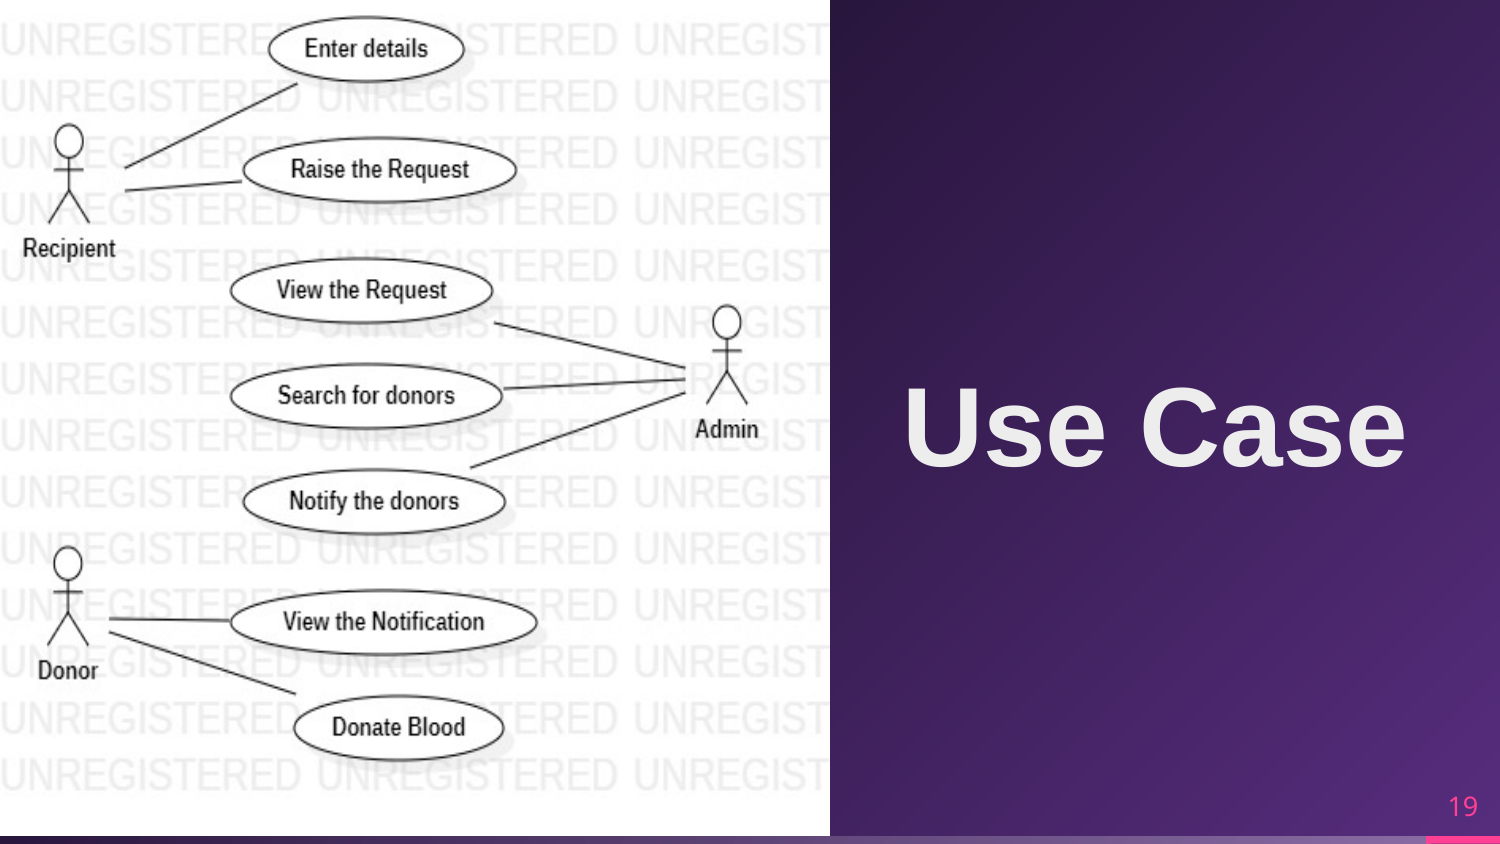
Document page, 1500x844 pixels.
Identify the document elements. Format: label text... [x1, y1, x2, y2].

text_box Use Case [887, 346, 1424, 497]
picture [0, 0, 830, 837]
slide_number 19 [1426, 779, 1500, 837]
